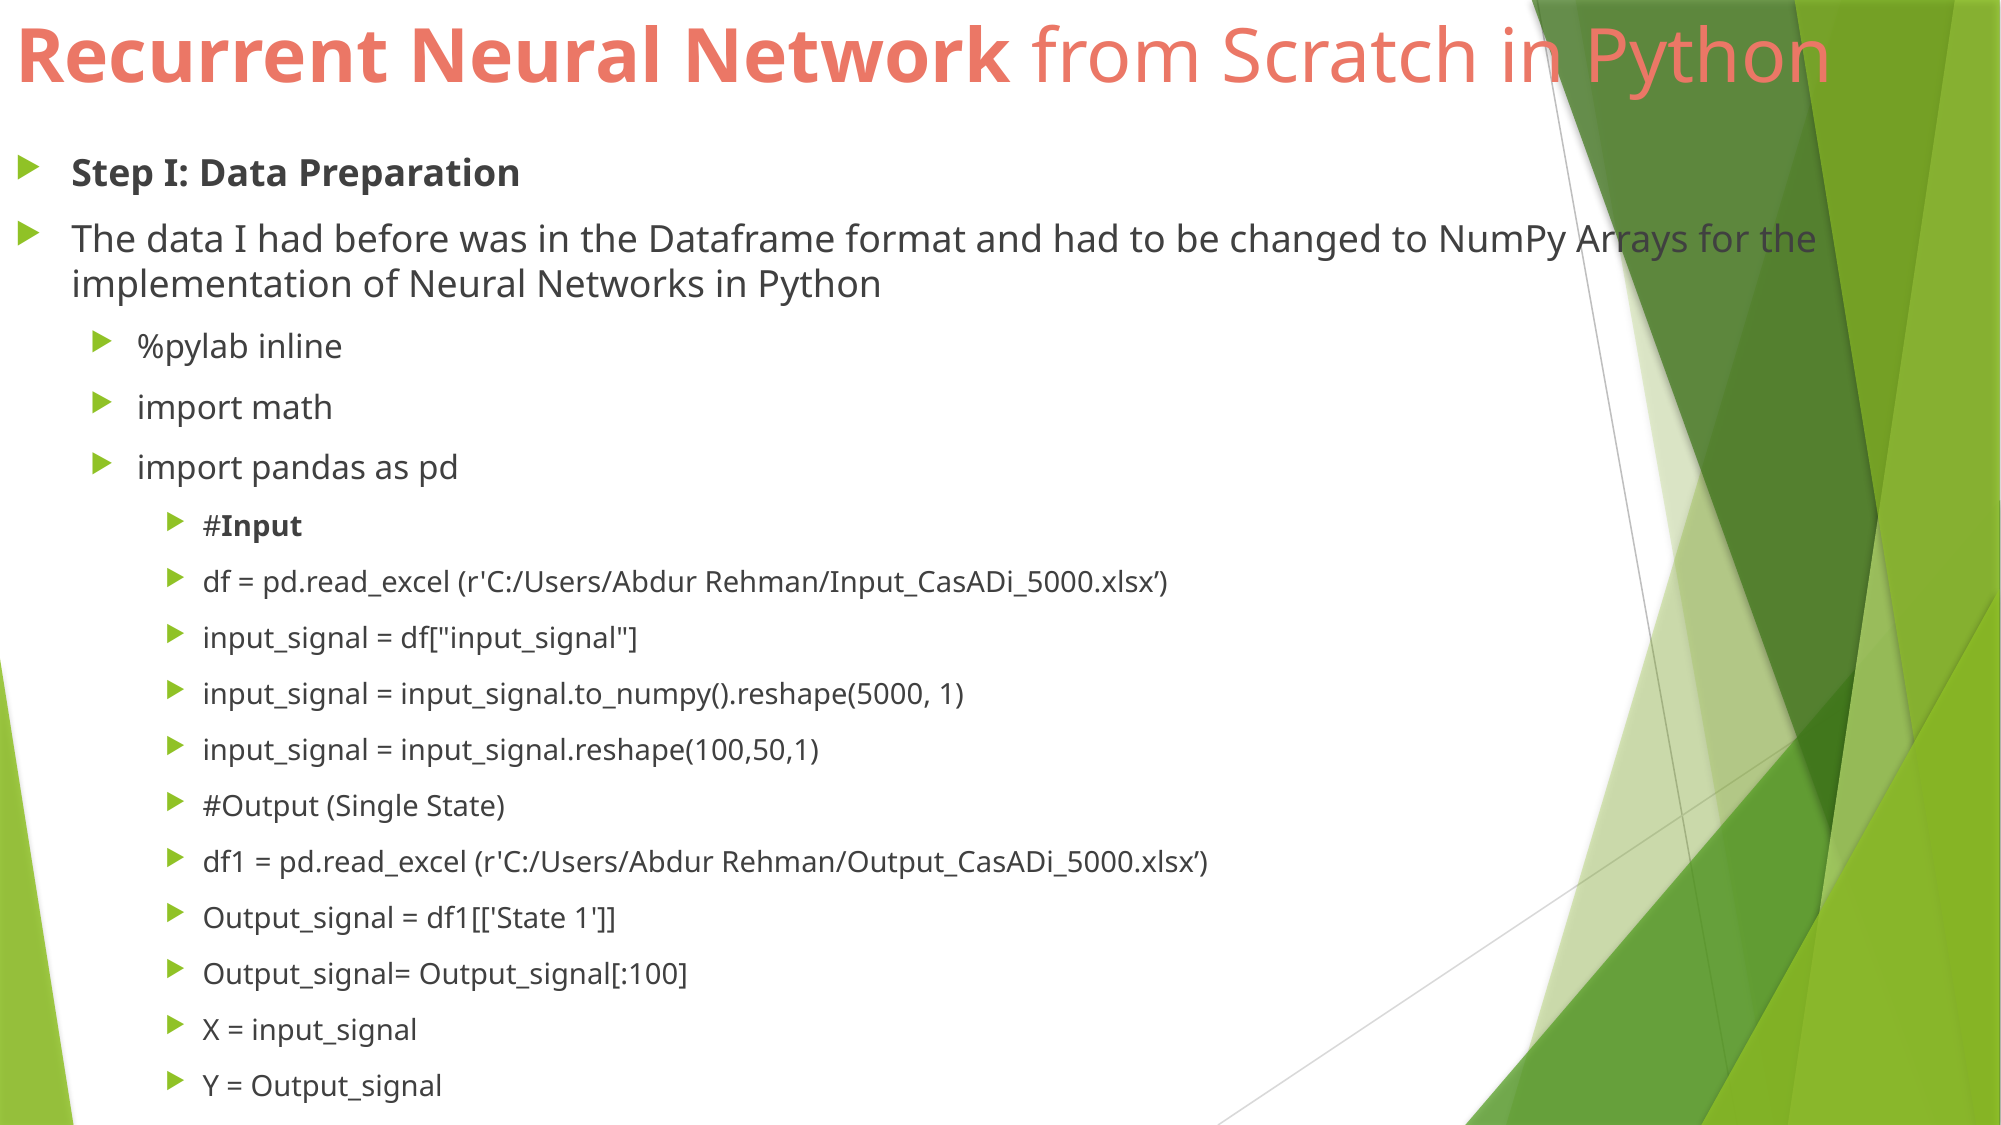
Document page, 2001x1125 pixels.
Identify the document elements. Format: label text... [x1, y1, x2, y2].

list Step I: Data Preparation The data I had before was in the Dataframe format and had to be changed to NumPy Arrays for the implementation of Neural Networks in Python %pylab inline import math import pandas as pd #Input df = pd.read_excel (r'C:/Users/Abdur Rehman/Input_CasADi_5000.xlsx’) input_signal = df["input_signal"] input_signal = input_signal.to_numpy().reshape(5000, 1) input_signal = input_signal.reshape(100,50,1) #Output (Single State) df1 = pd.read_excel (r'C:/Users/Abdur Rehman/Output_CasADi_5000.xlsx’) Output_signal = df1[['State 1']] Output_signal= Output_signal[:100] X = input_signal Y = Output_signal [0, 141, 1978, 1125]
title Recurrent Neural Network from Scratch in Python [0, 0, 2000, 159]
